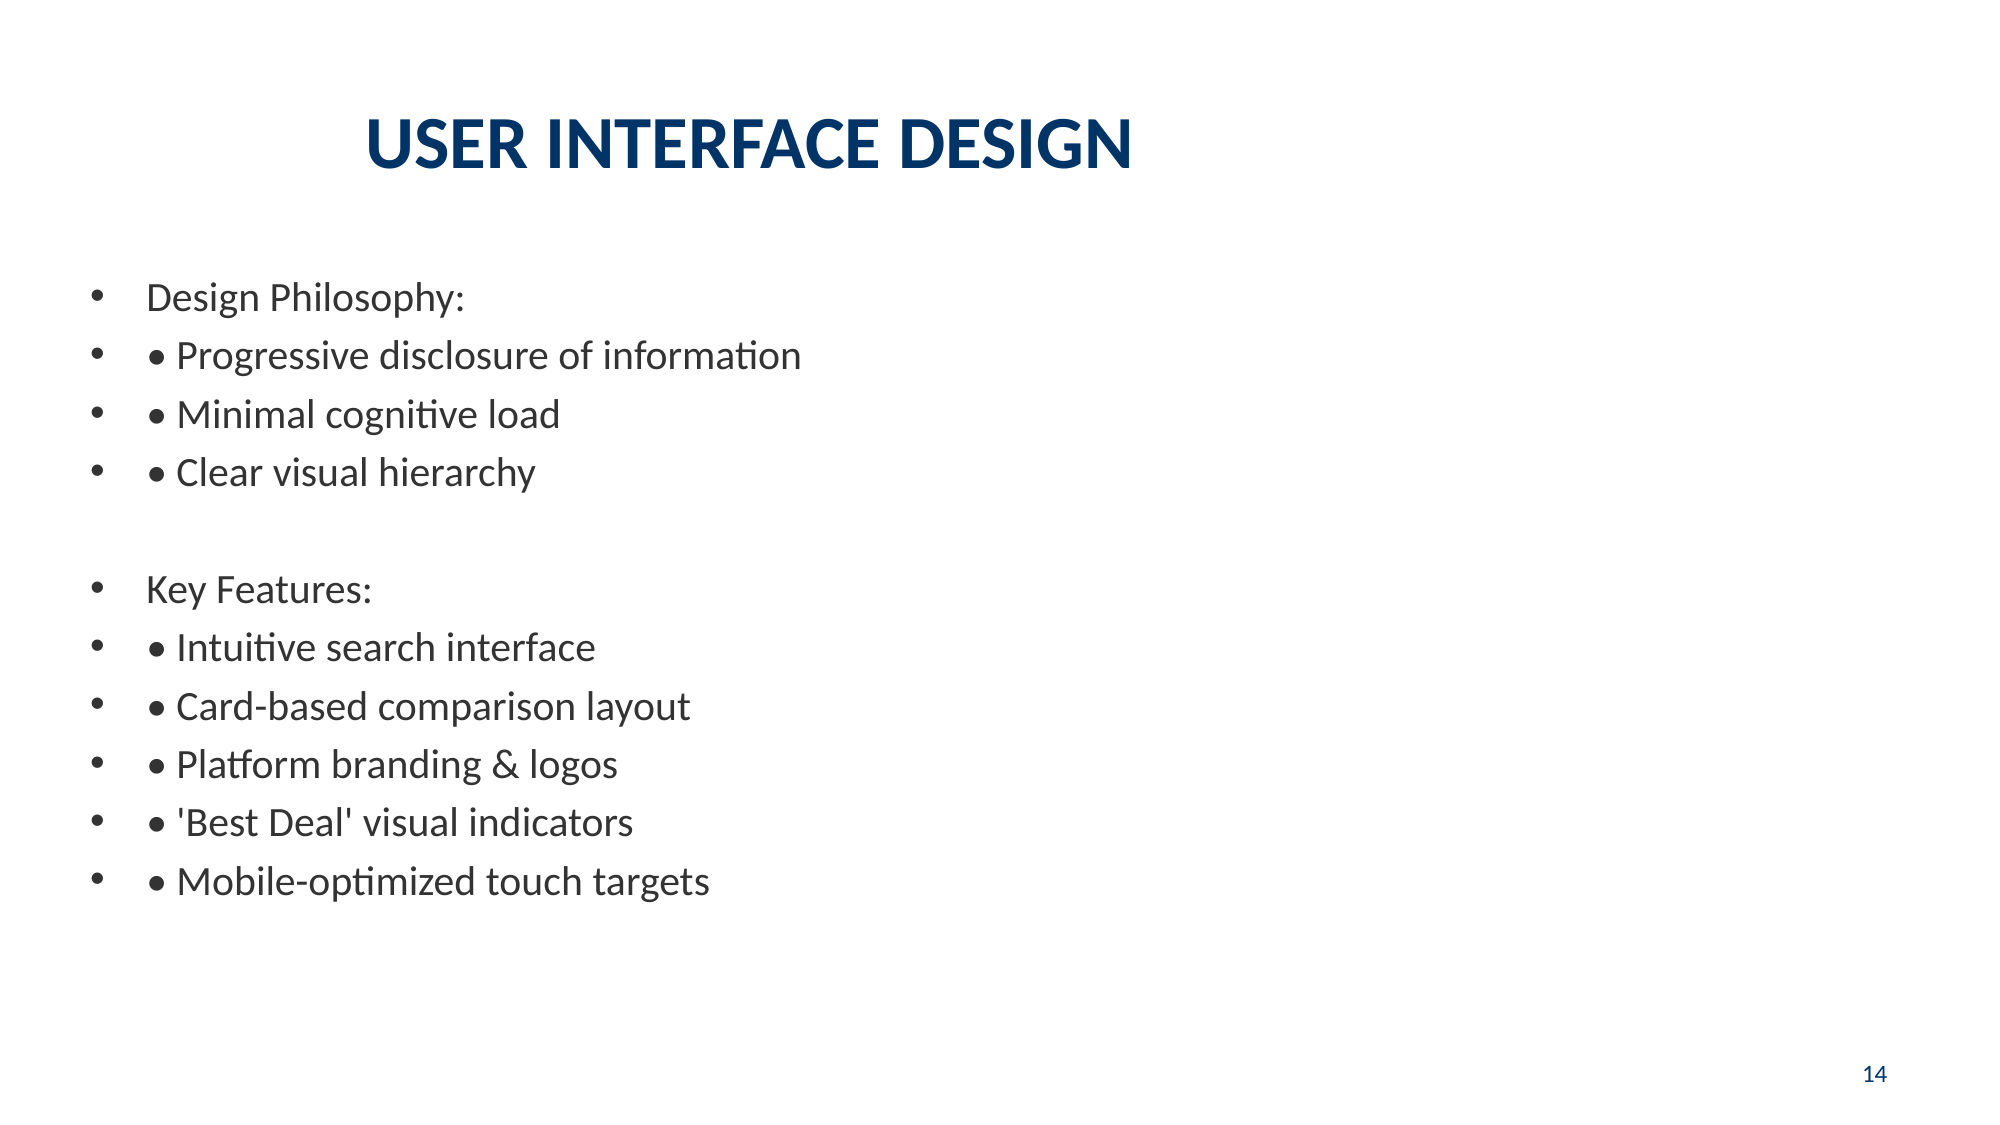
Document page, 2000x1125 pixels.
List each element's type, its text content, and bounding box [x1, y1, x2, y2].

title USER INTERFACE DESIGN [75, 45, 1425, 233]
text_box 14 [1847, 1050, 1903, 1095]
list Design Philosophy: • Progressive disclosure of information • Minimal cognitive load • Clear visual hierarchy Key Features: • Intuitive search interface • Card-based comparison layout • Platform branding & logos • 'Best Deal' visual indicators • Mobile-optimized touch targets [75, 262, 1425, 1005]
